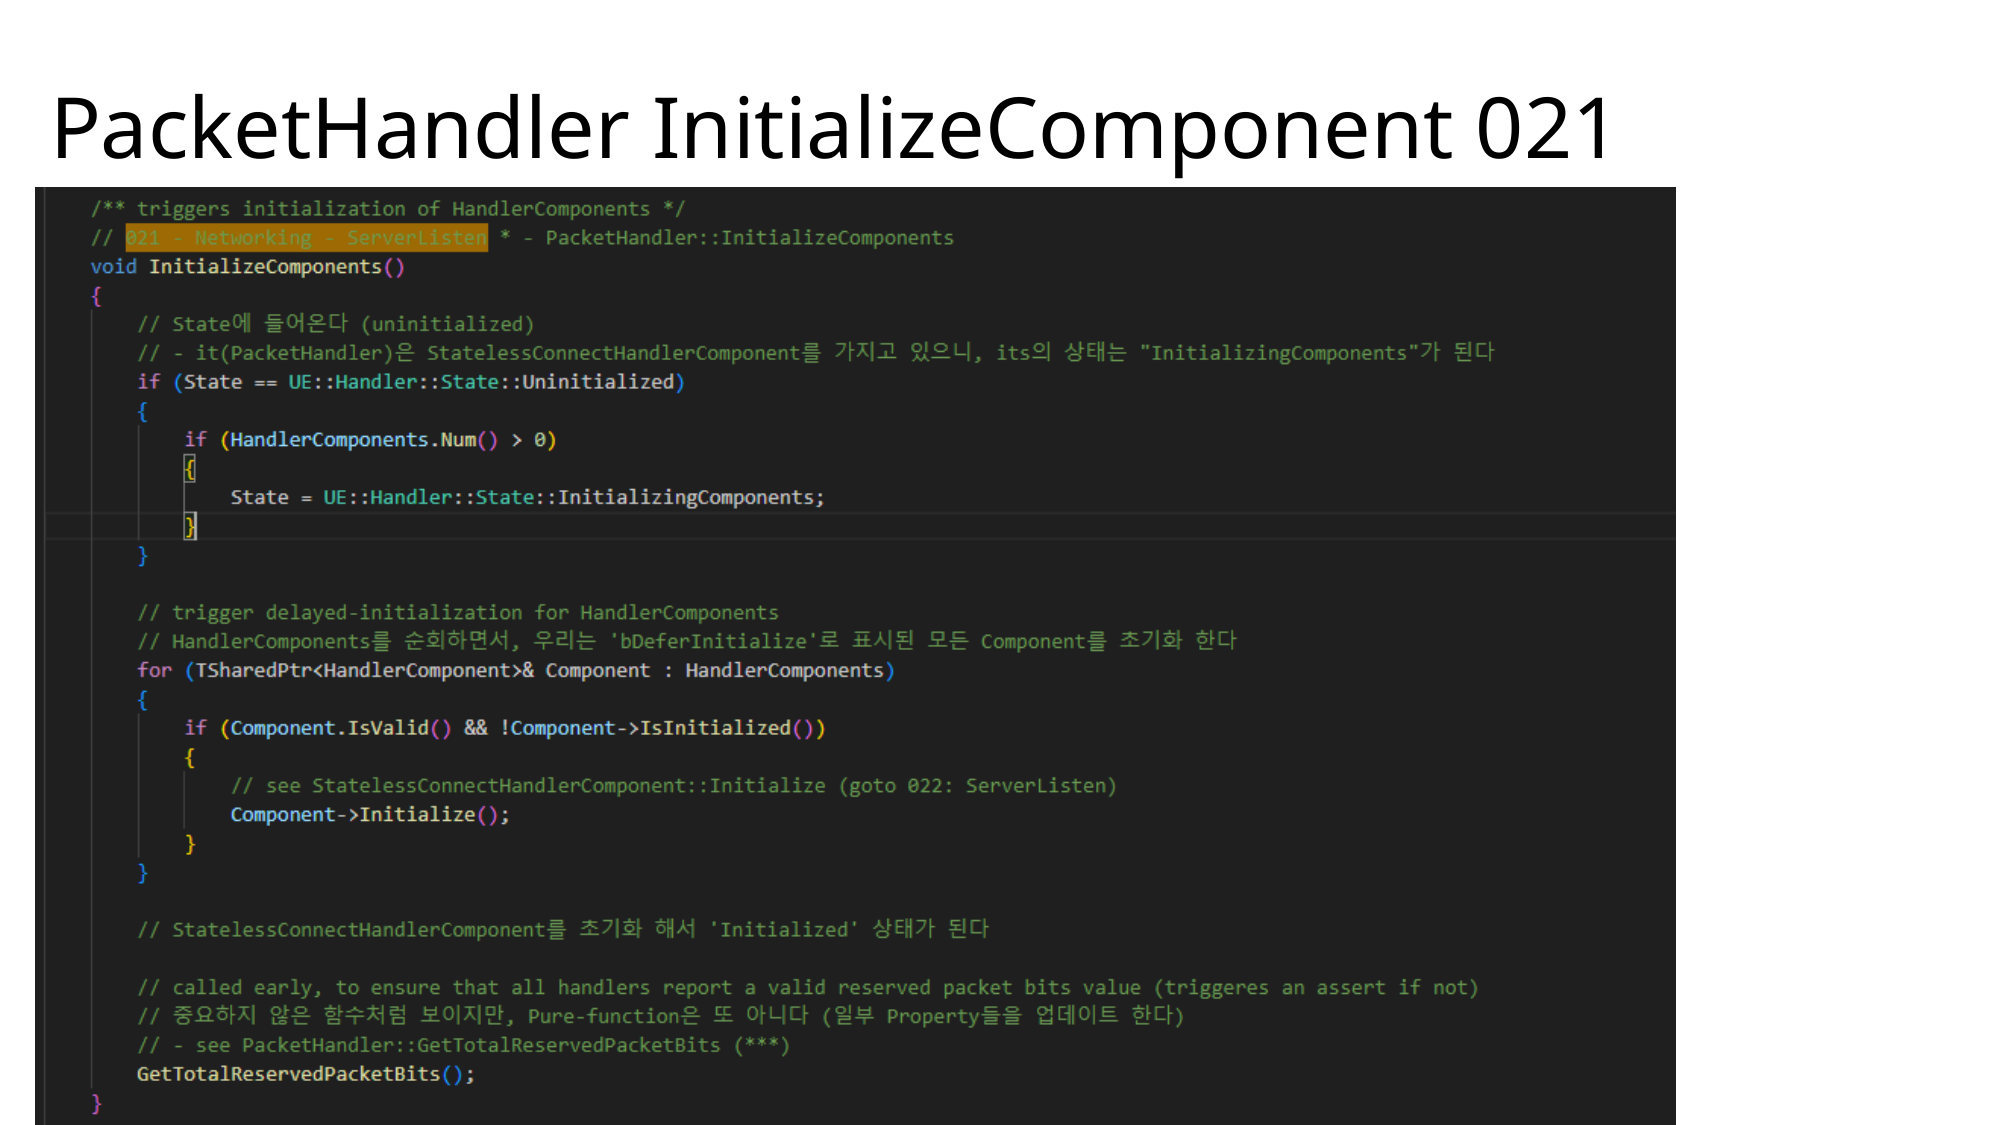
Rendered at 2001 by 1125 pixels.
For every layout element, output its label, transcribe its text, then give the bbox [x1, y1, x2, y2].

picture [34, 187, 1676, 1125]
text_box PacketHandler InitializeComponent 021 [34, 67, 1760, 195]
